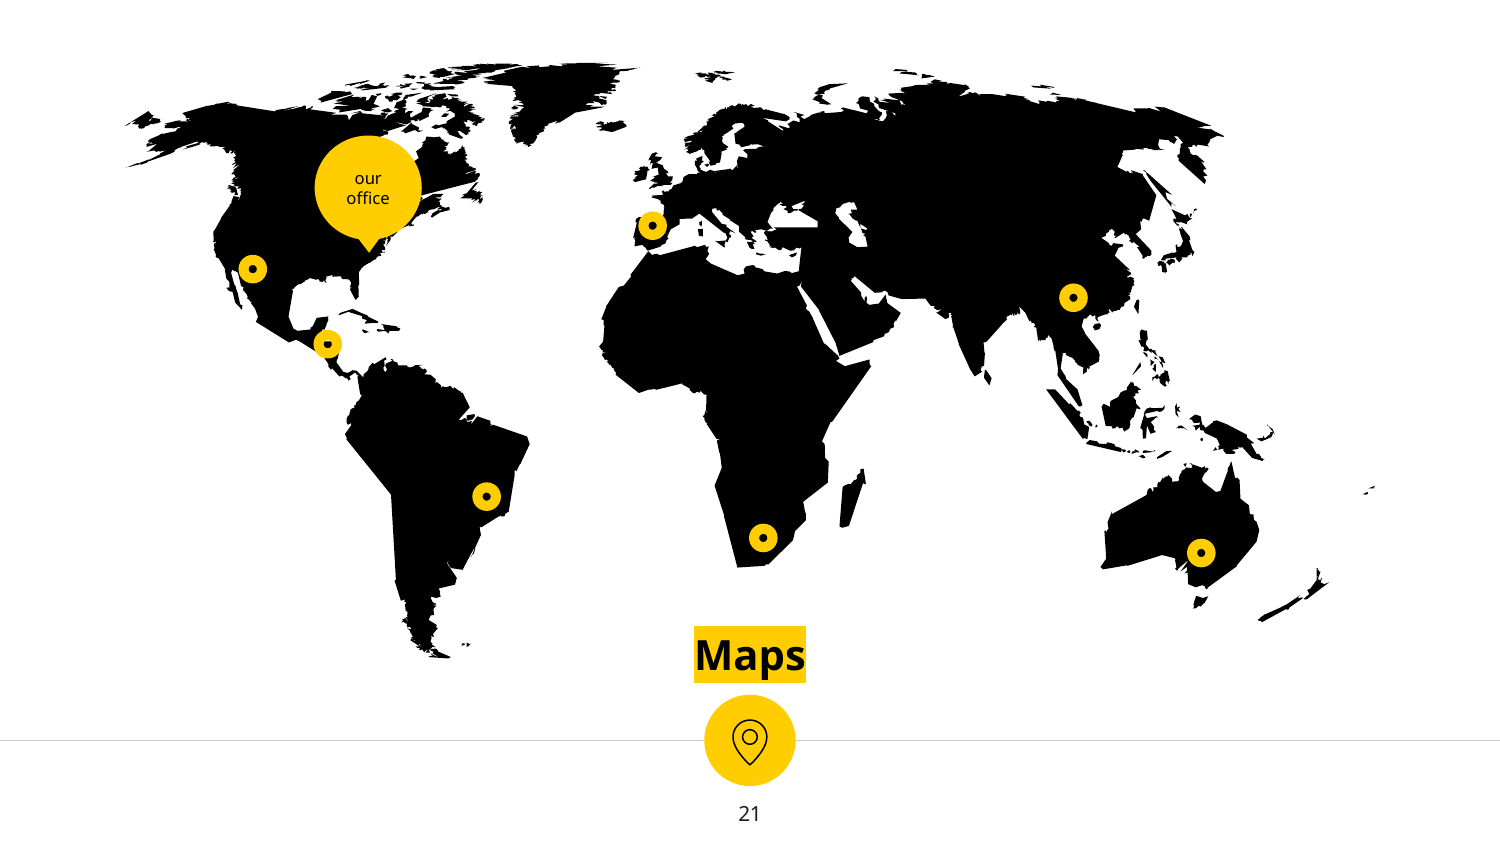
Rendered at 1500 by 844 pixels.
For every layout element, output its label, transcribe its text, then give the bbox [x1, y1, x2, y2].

text_box [1257, 568, 1330, 623]
text_box [238, 254, 268, 284]
text_box [415, 62, 641, 147]
text_box [472, 482, 501, 511]
text_box [317, 90, 382, 113]
text_box [402, 73, 417, 79]
text_box [1100, 461, 1260, 590]
text_box [1059, 283, 1088, 313]
text_box [748, 523, 778, 553]
text_box [125, 92, 485, 352]
text_box [638, 211, 667, 241]
slide_number 21 [705, 786, 795, 844]
text_box [921, 73, 935, 79]
text_box [1189, 414, 1265, 462]
text_box [313, 329, 343, 359]
text_box [395, 83, 413, 89]
text_box [1187, 538, 1216, 568]
text_box [599, 79, 1224, 568]
text_box [1192, 595, 1209, 609]
text_box [1256, 424, 1275, 442]
text_box [892, 69, 920, 76]
text_box [325, 355, 530, 658]
text_box [344, 80, 390, 91]
text_box our office [314, 135, 422, 253]
text_box [694, 70, 736, 83]
text_box [124, 111, 162, 129]
title Maps [431, 618, 1069, 690]
